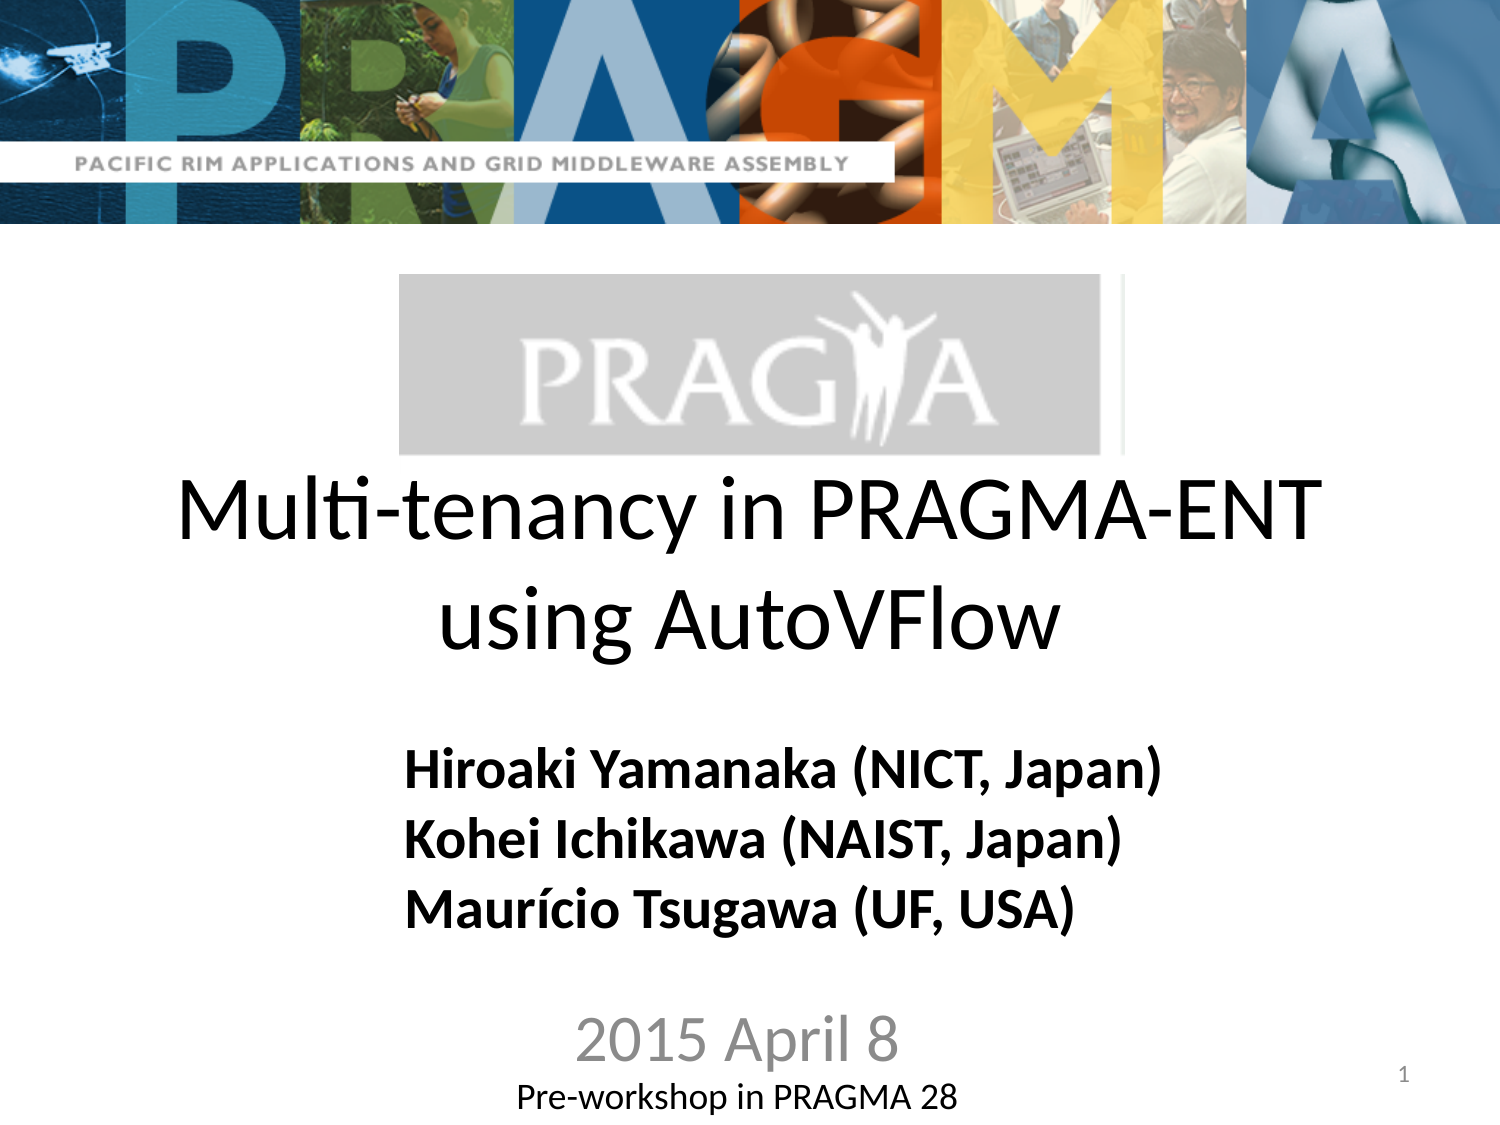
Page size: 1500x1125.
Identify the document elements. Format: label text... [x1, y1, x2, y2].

slide_number 1 [1074, 1042, 1425, 1103]
text_box Hiroaki Yamanaka (NICT, Japan) Kohei Ichikawa (NAIST, Japan) Maurício Tsugawa (UF, USA) [389, 722, 1213, 948]
subtitle 2015 April 8 [212, 987, 1263, 1100]
text_box Pre-workshop in PRAGMA 28 [501, 1064, 974, 1125]
title Multi-tenancy in PRAGMA-ENT using AutoVFlow [112, 437, 1388, 679]
picture [0, 0, 1500, 225]
picture [399, 274, 1126, 475]
